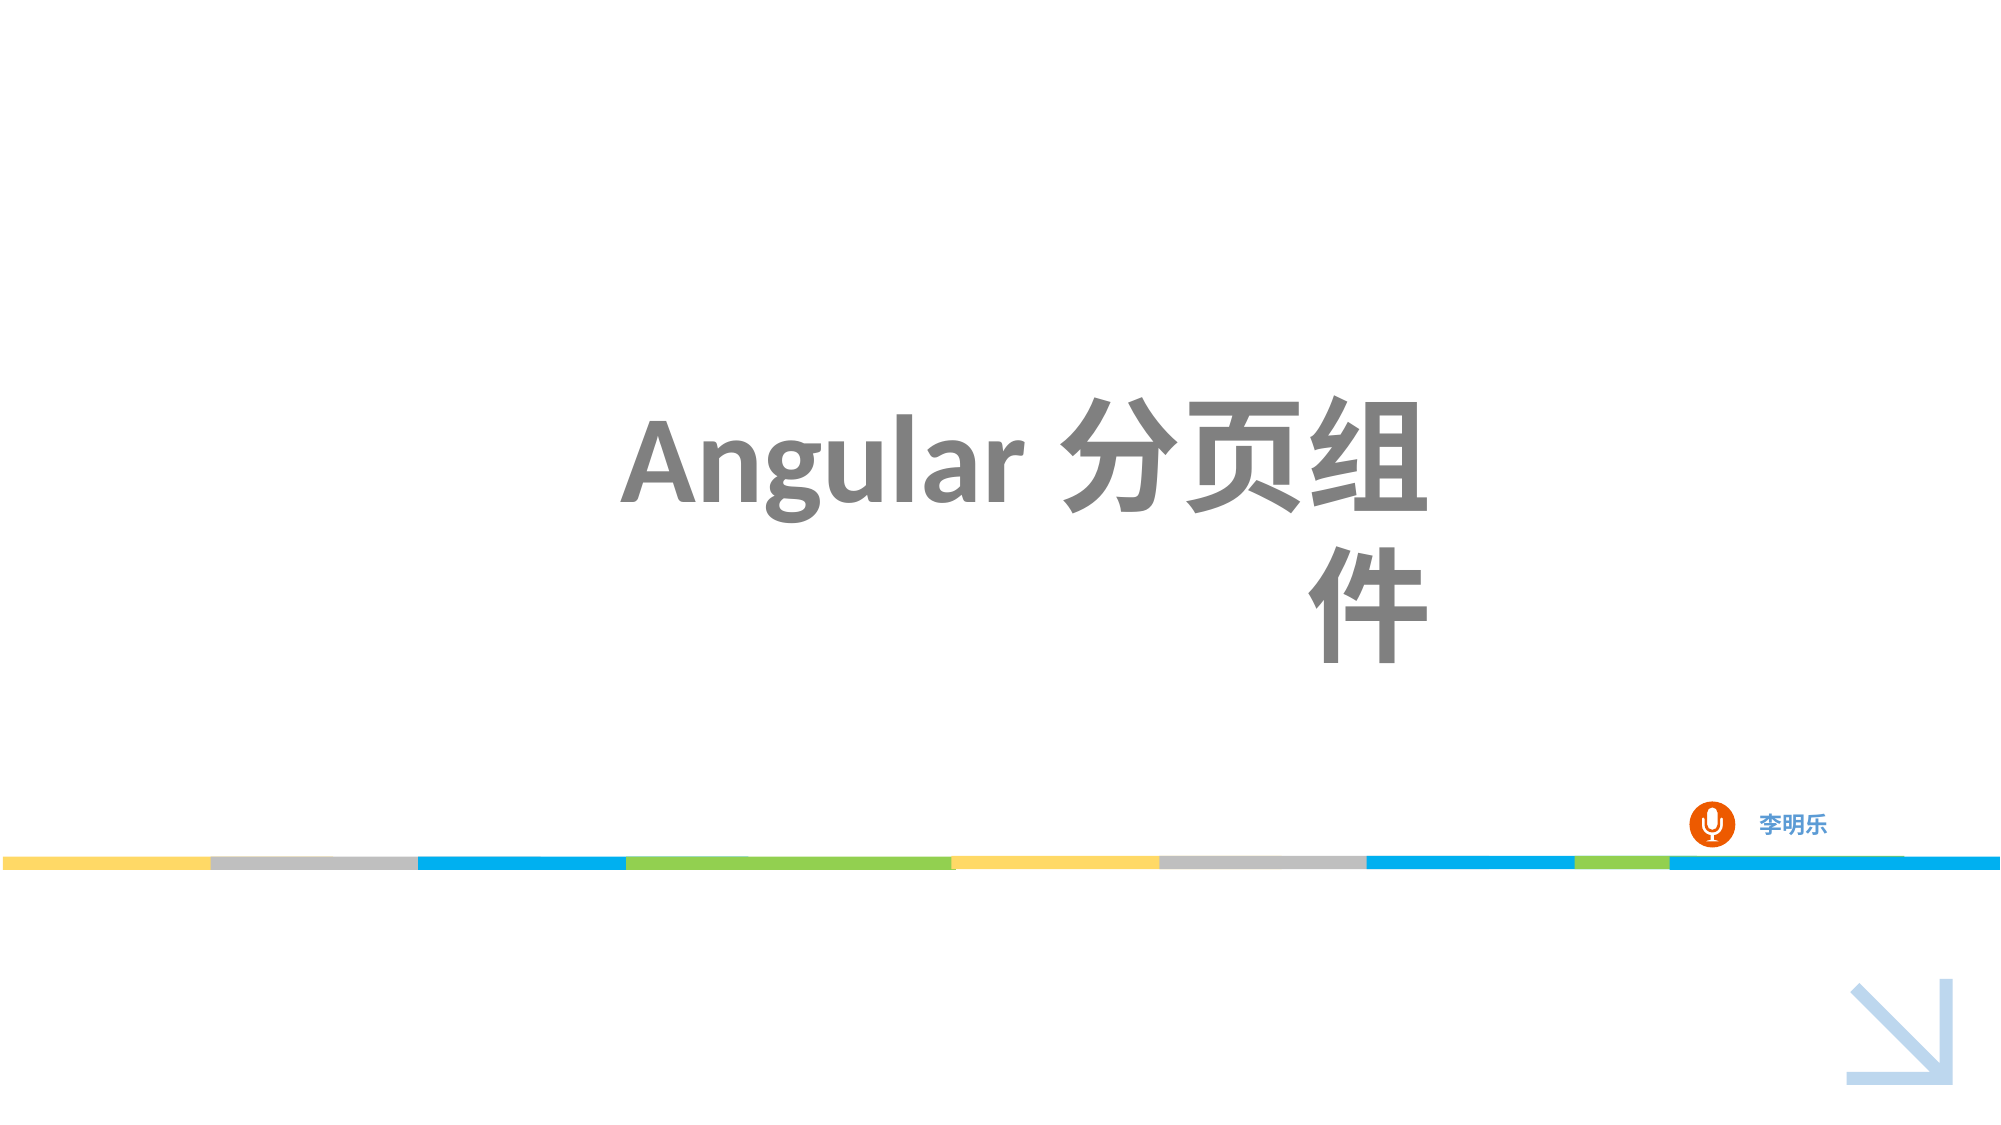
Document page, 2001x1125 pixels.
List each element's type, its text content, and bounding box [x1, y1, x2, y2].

text_box [1669, 856, 2000, 870]
text_box [951, 855, 1159, 870]
text_box [210, 856, 418, 870]
text_box [1689, 801, 1736, 848]
text_box [1846, 978, 1953, 1085]
text_box [1159, 855, 1366, 870]
text_box [626, 856, 951, 870]
text_box [1574, 855, 1905, 870]
text_box Angular分页组件 [498, 369, 1447, 685]
text_box [1366, 855, 1574, 870]
text_box [418, 856, 626, 870]
text_box 李明乐 [1744, 803, 1967, 846]
text_box [2, 856, 210, 870]
